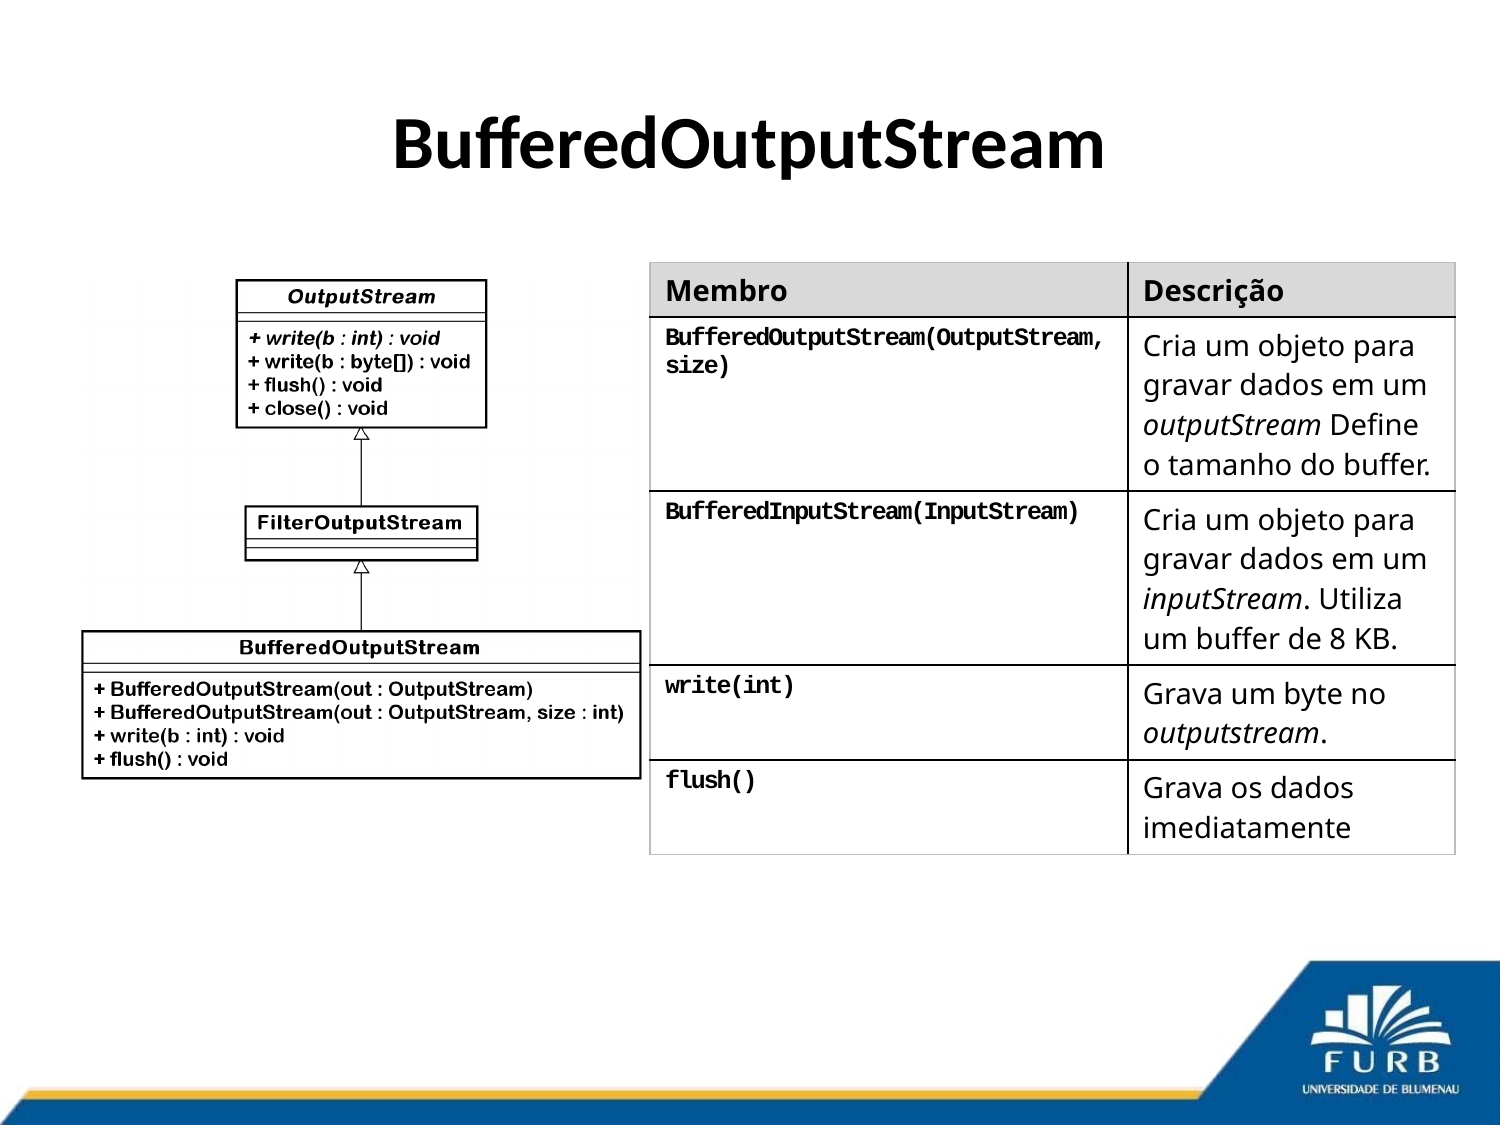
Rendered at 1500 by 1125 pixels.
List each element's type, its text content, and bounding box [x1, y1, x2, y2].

table_cell BufferedOutputStream(OutputStream, size) [651, 318, 1127, 490]
table_header Descrição [1129, 263, 1454, 316]
table_cell Cria um objeto para gravar dados em um outputStream Define o tamanho do buffer. [1129, 318, 1454, 490]
table_cell BufferedInputStream(InputStream) [651, 492, 1127, 664]
table_header Membro [651, 263, 1127, 316]
picture [0, 0, 1500, 1125]
table_cell Grava um byte no outputstream. [1129, 666, 1454, 759]
table_cell Grava os dados imediatamente [1129, 761, 1454, 854]
title BufferedOutputStream [75, 45, 1425, 233]
table_cell flush() [651, 761, 1127, 854]
table_cell write(int) [651, 666, 1127, 759]
table_cell Cria um objeto para gravar dados em um inputStream. Utiliza um buffer de 8 KB. [1129, 492, 1454, 664]
